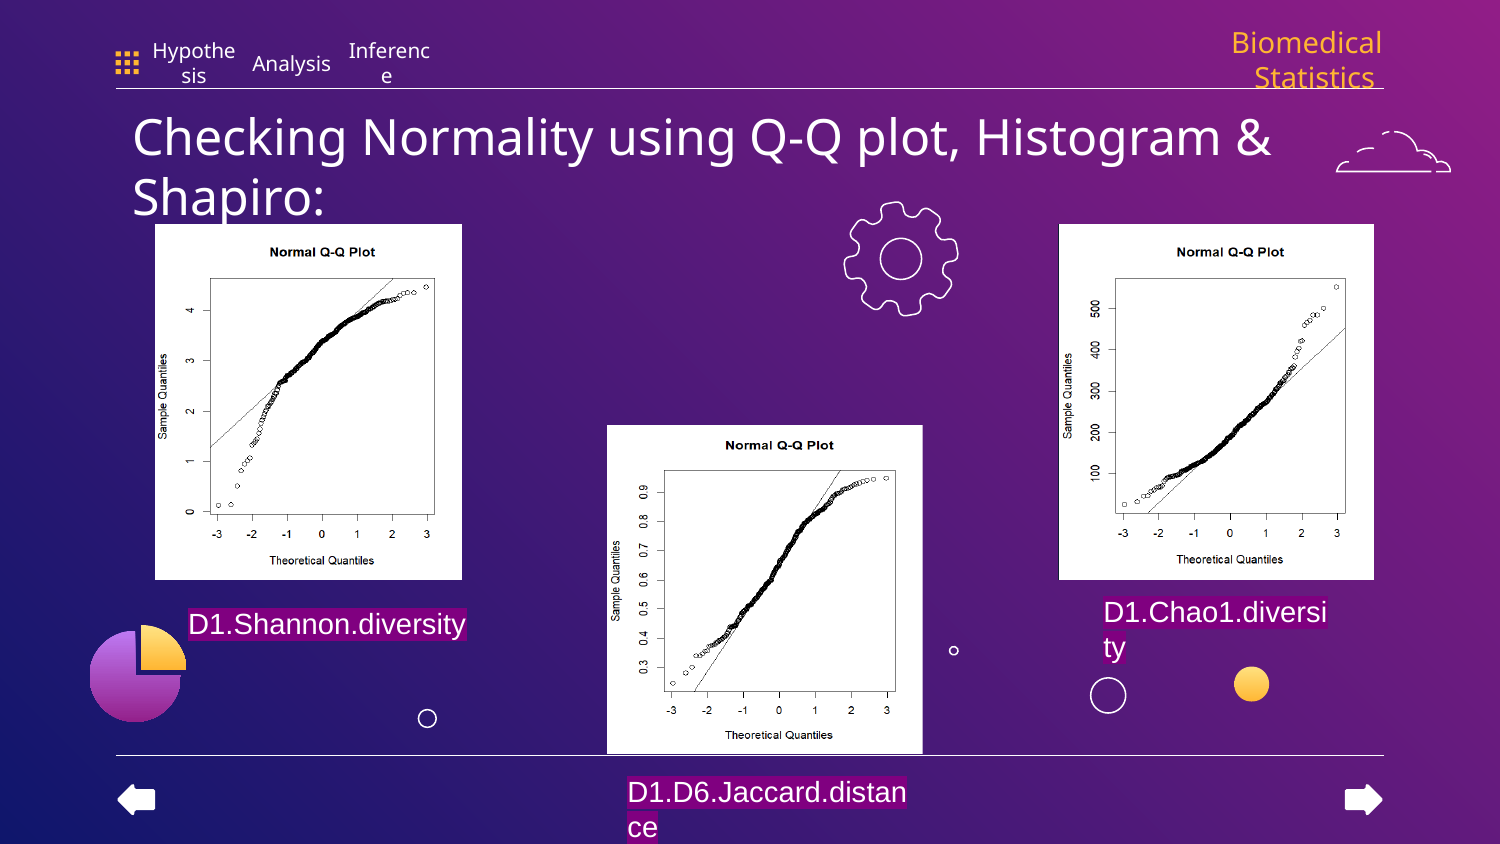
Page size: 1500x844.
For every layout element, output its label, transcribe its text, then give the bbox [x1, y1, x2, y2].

text_box D1.D6.Jaccard.distance [612, 758, 935, 844]
picture [606, 425, 923, 755]
text_box [109, 45, 145, 81]
subtitle D1.Shannon.diversity [173, 590, 496, 750]
text_box Analysis [248, 45, 335, 81]
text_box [115, 50, 139, 75]
picture [1058, 224, 1375, 580]
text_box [1336, 131, 1452, 172]
text_box D1.Chao1.diversity [1088, 588, 1345, 633]
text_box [85, 624, 187, 726]
text_box [1344, 784, 1383, 816]
text_box [844, 202, 958, 316]
text_box Inference [346, 45, 433, 81]
text_box [1234, 666, 1270, 702]
picture [154, 224, 462, 580]
text_box [117, 784, 156, 816]
title Checking Normality using Q-Q plot, Histogram & Shapiro: [117, 90, 1383, 191]
text_box Hypothesis [151, 45, 237, 81]
text_box Biomedical Statistics [1118, 34, 1383, 85]
